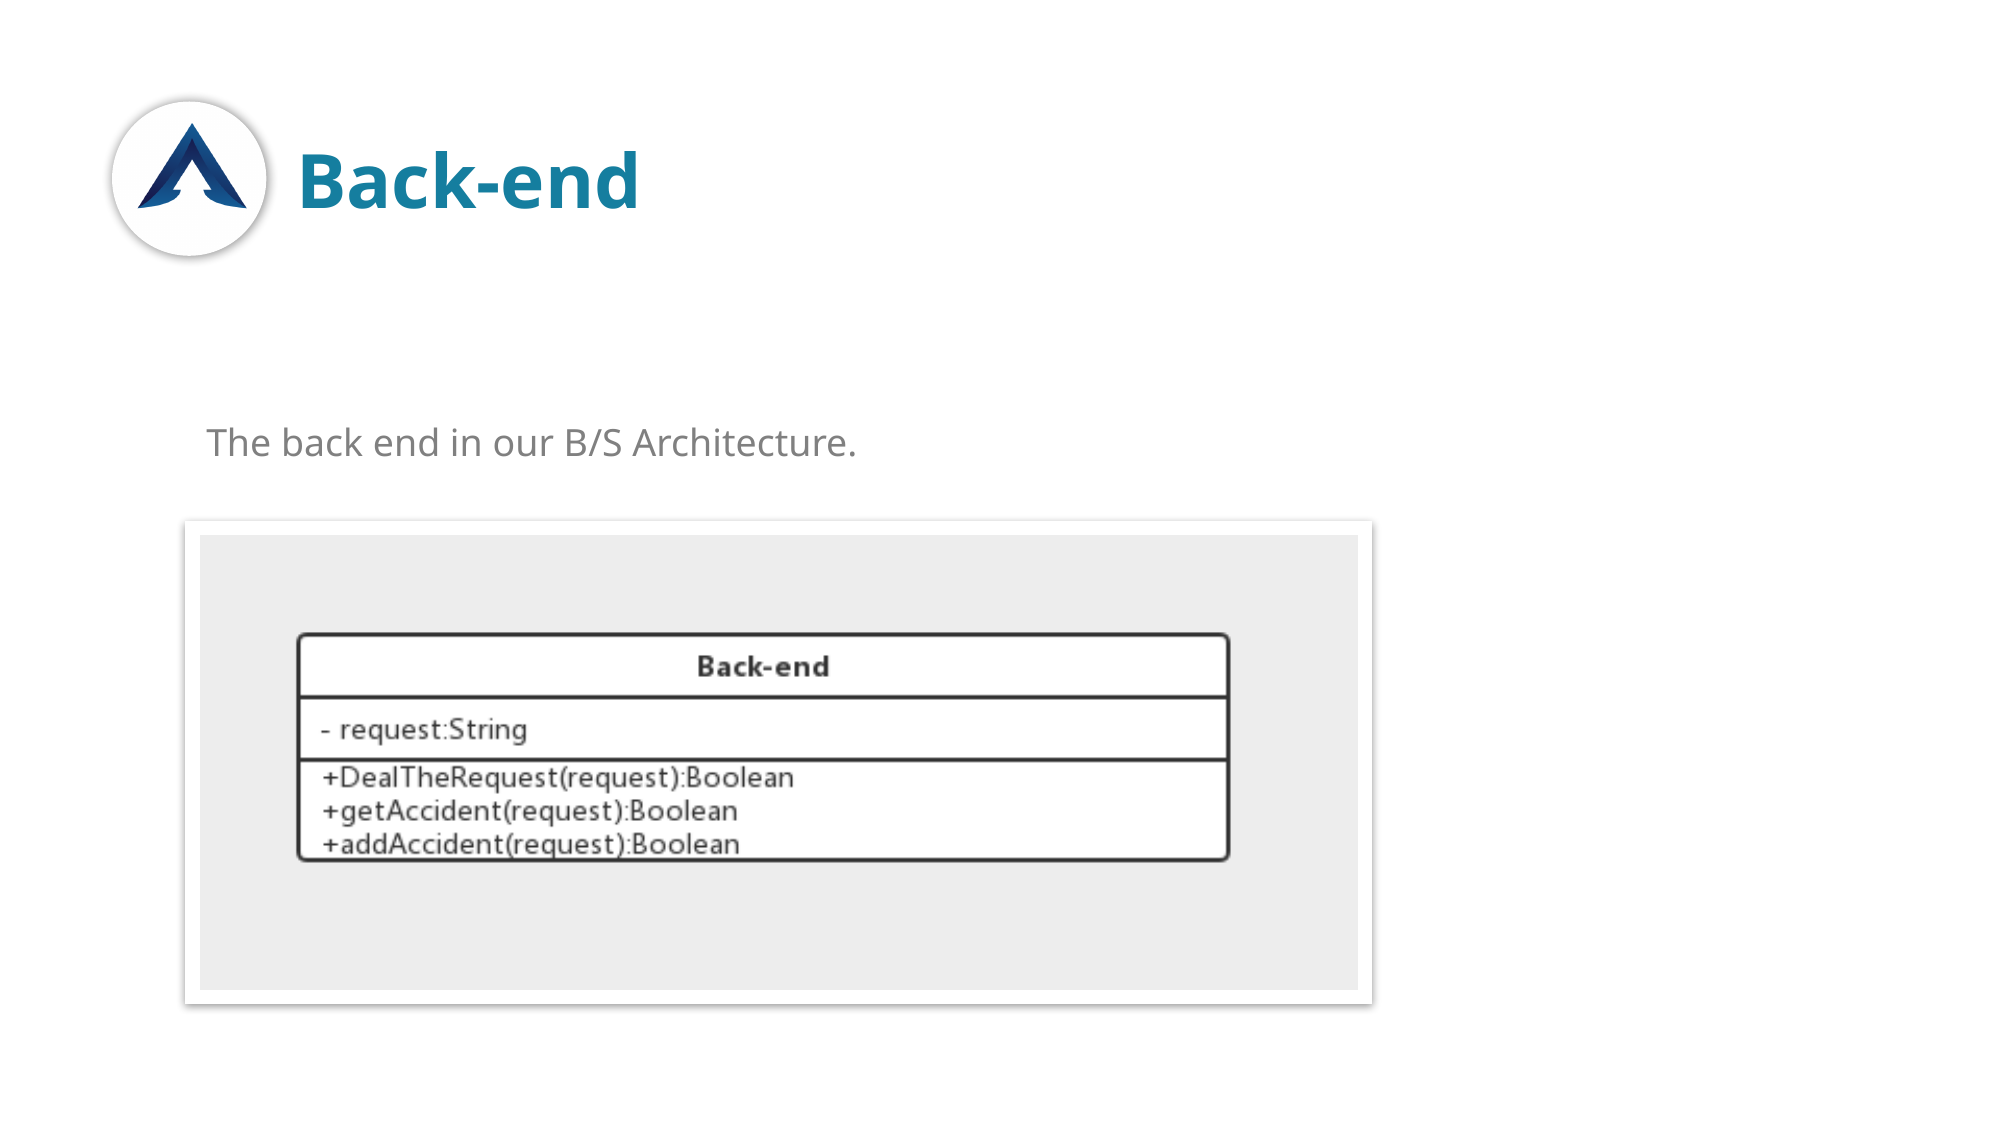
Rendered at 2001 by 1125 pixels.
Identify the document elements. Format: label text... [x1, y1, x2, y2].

text_box Back-end [281, 125, 779, 231]
picture [199, 535, 1358, 990]
text_box The back end in our B/S Architecture. [191, 398, 911, 472]
picture [111, 101, 267, 256]
